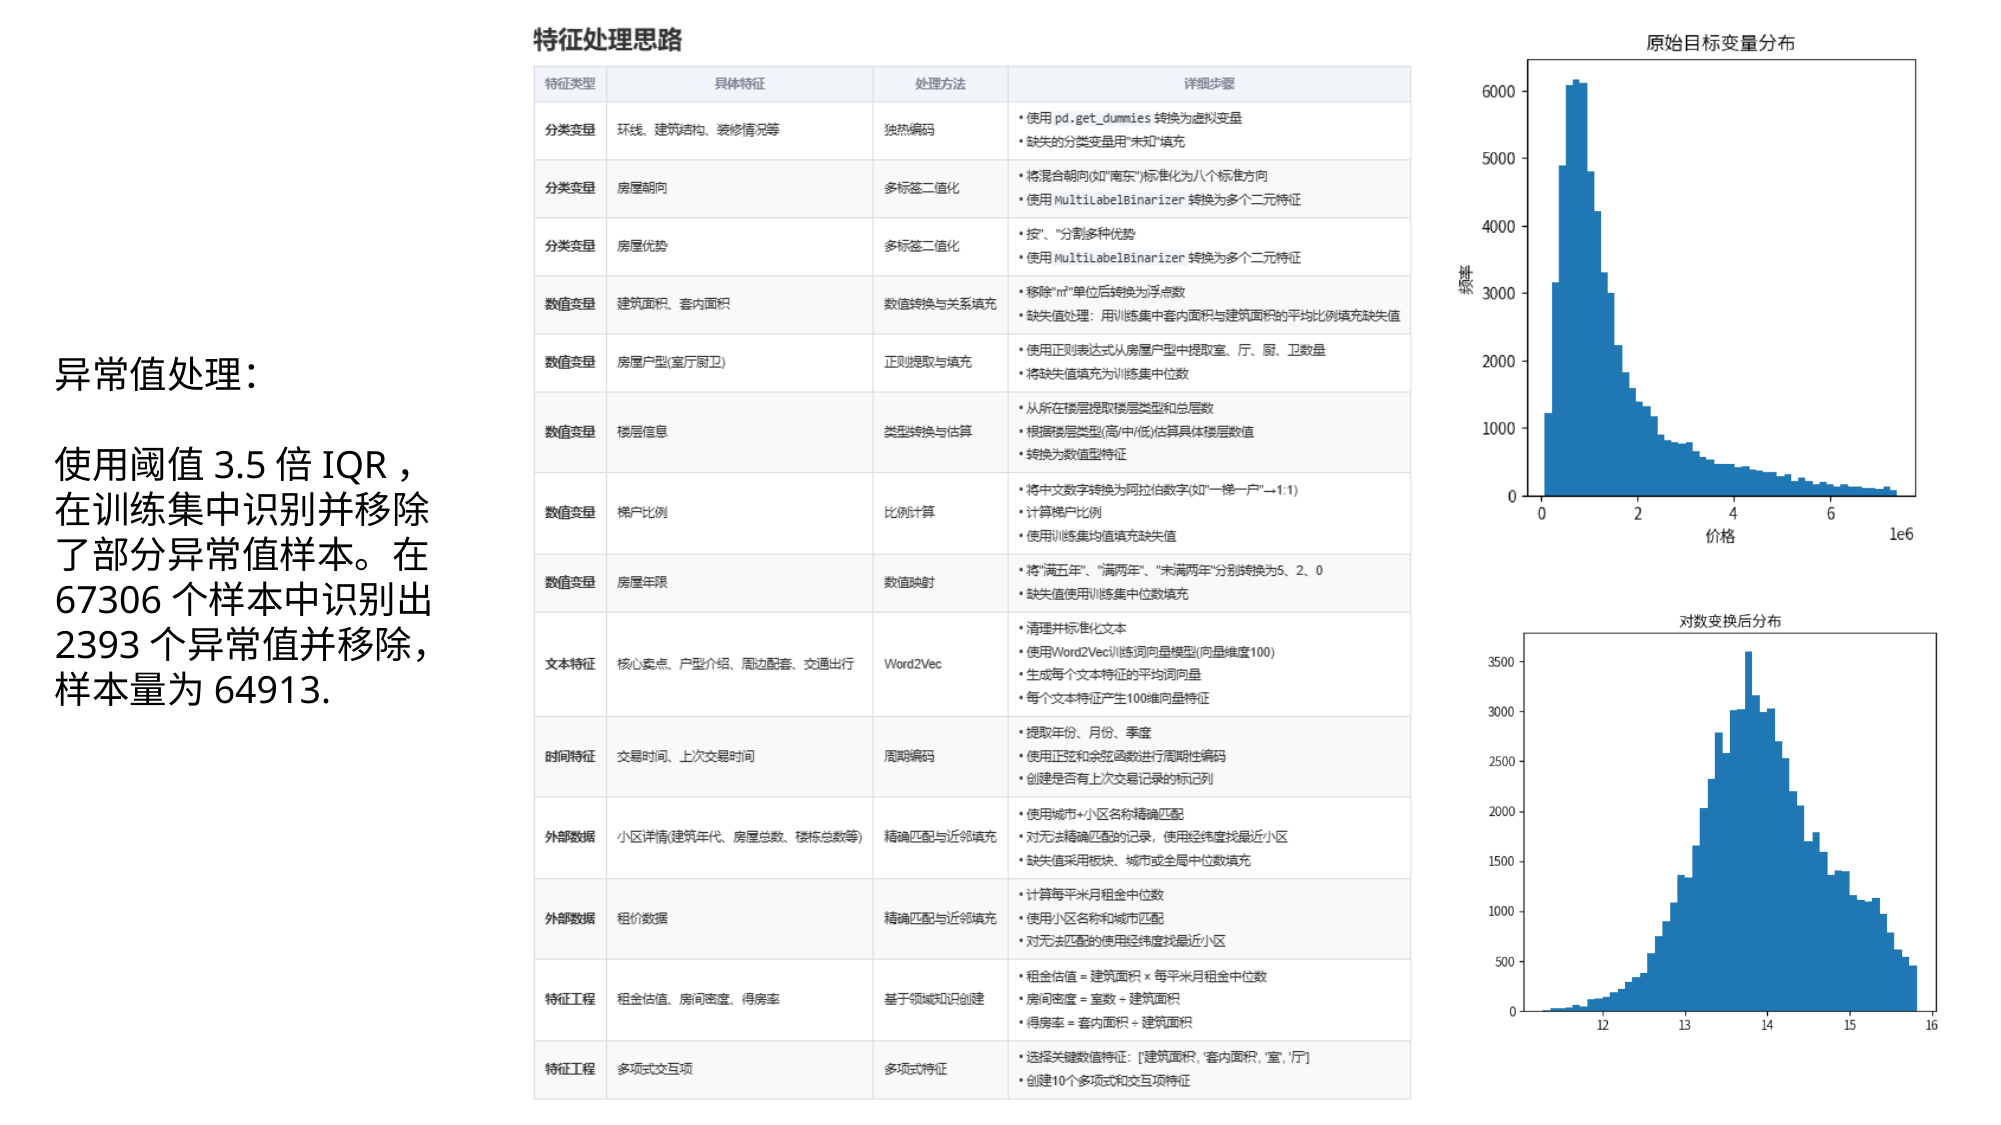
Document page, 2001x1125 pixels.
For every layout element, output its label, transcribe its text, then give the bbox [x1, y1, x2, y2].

picture [1470, 599, 1965, 1051]
picture [1452, 22, 1937, 575]
text_box 异常值处理： 使用阈值3.5倍IQR，在训练集中识别并移除了部分异常值样本。在67306个样本中识别出2393个异常值并移除，样本量为64913. [39, 343, 472, 719]
picture [527, 22, 1415, 1103]
